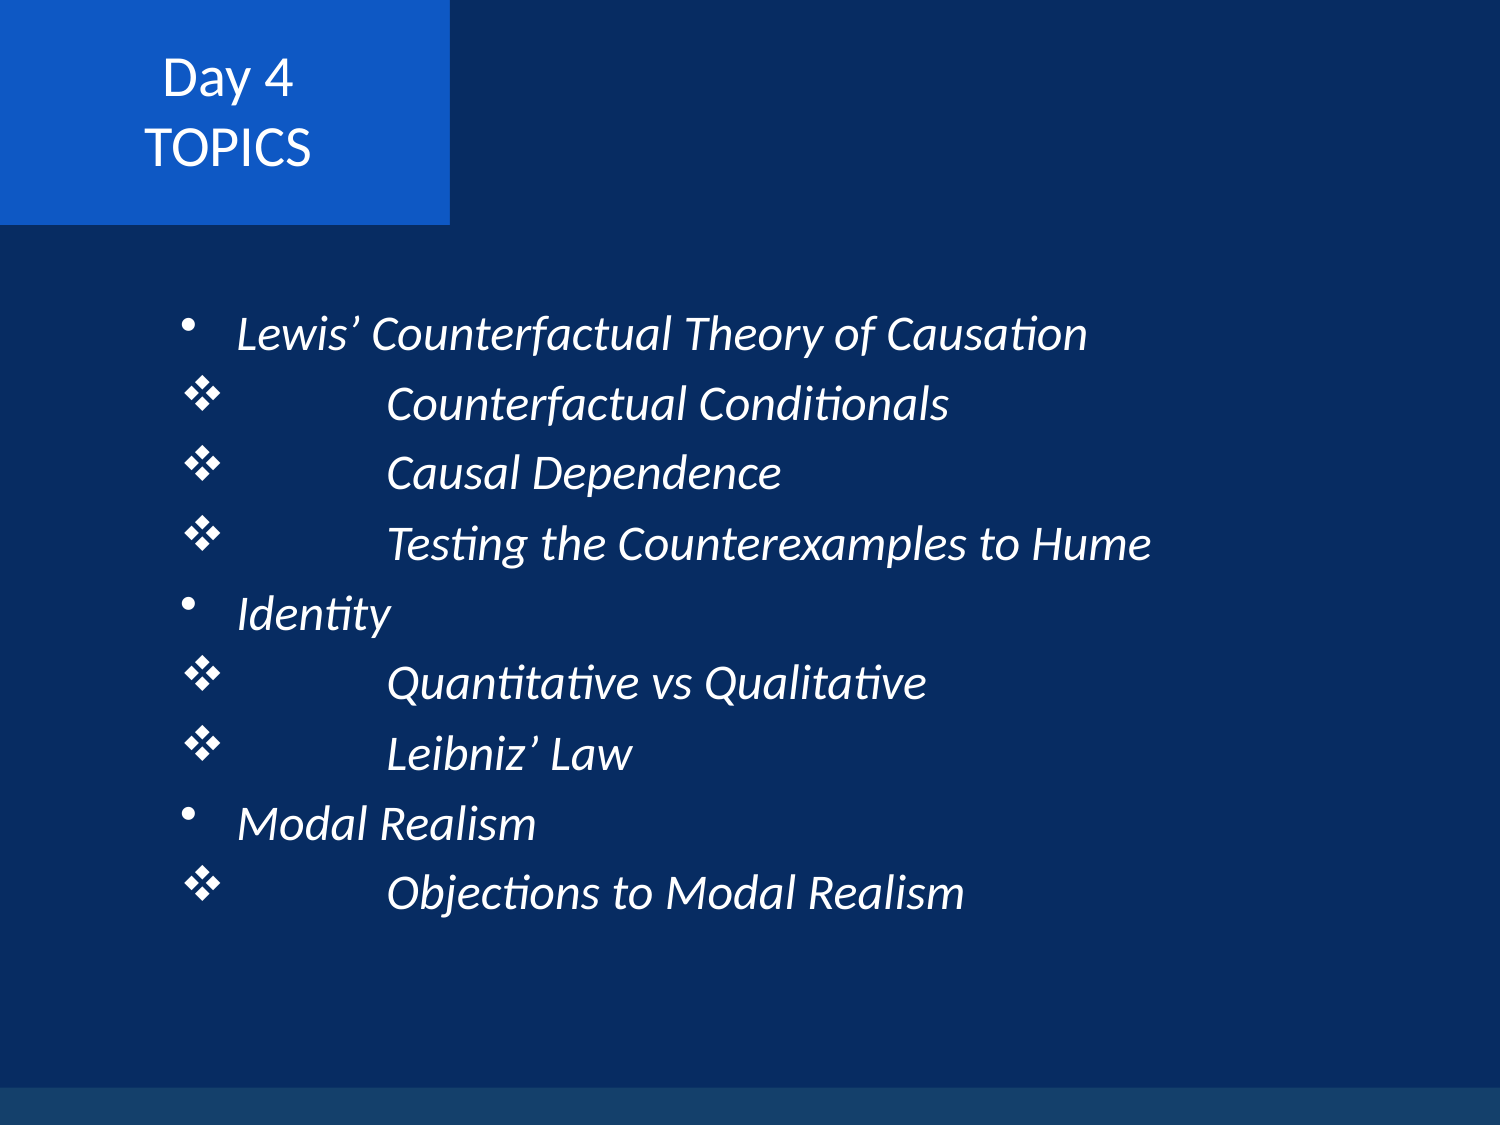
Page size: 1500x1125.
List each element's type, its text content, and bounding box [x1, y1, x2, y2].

title Day 4 TOPICS [2, 7, 455, 209]
list Lewis’ Counterfactual Theory of Causation Counterfactual Conditionals Causal Dependence Testing the Counterexamples to Hume Identity Quantitative vs Qualitative Leibniz’ Law Modal Realism Objections to Modal Realism [165, 222, 1500, 932]
